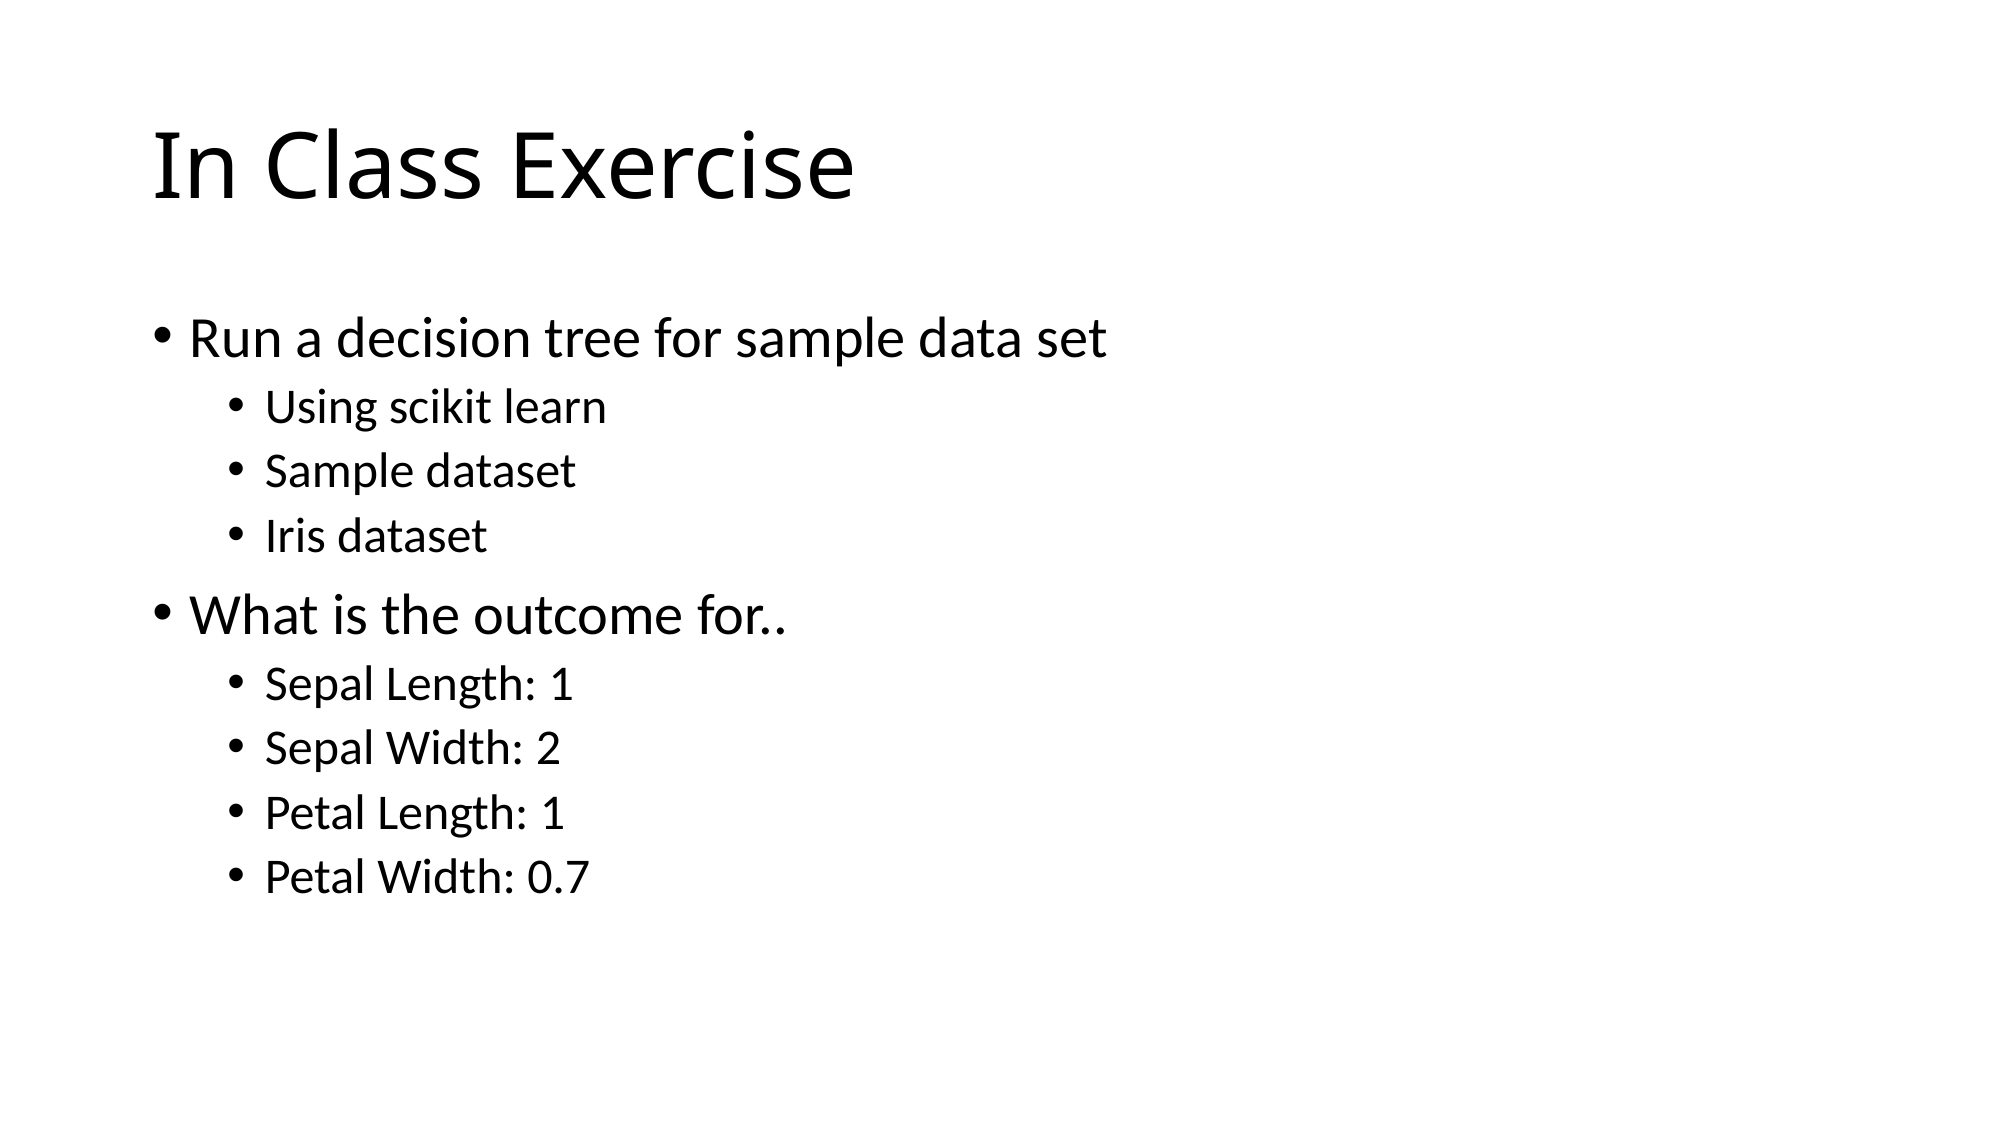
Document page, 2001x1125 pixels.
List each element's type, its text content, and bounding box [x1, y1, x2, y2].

title In Class Exercise [137, 59, 1863, 278]
list Run a decision tree for sample data set Using scikit learn Sample dataset Iris dataset What is the outcome for.. Sepal Length: 1 Sepal Width: 2 Petal Length: 1 Petal Width: 0.7 [137, 299, 1863, 1014]
